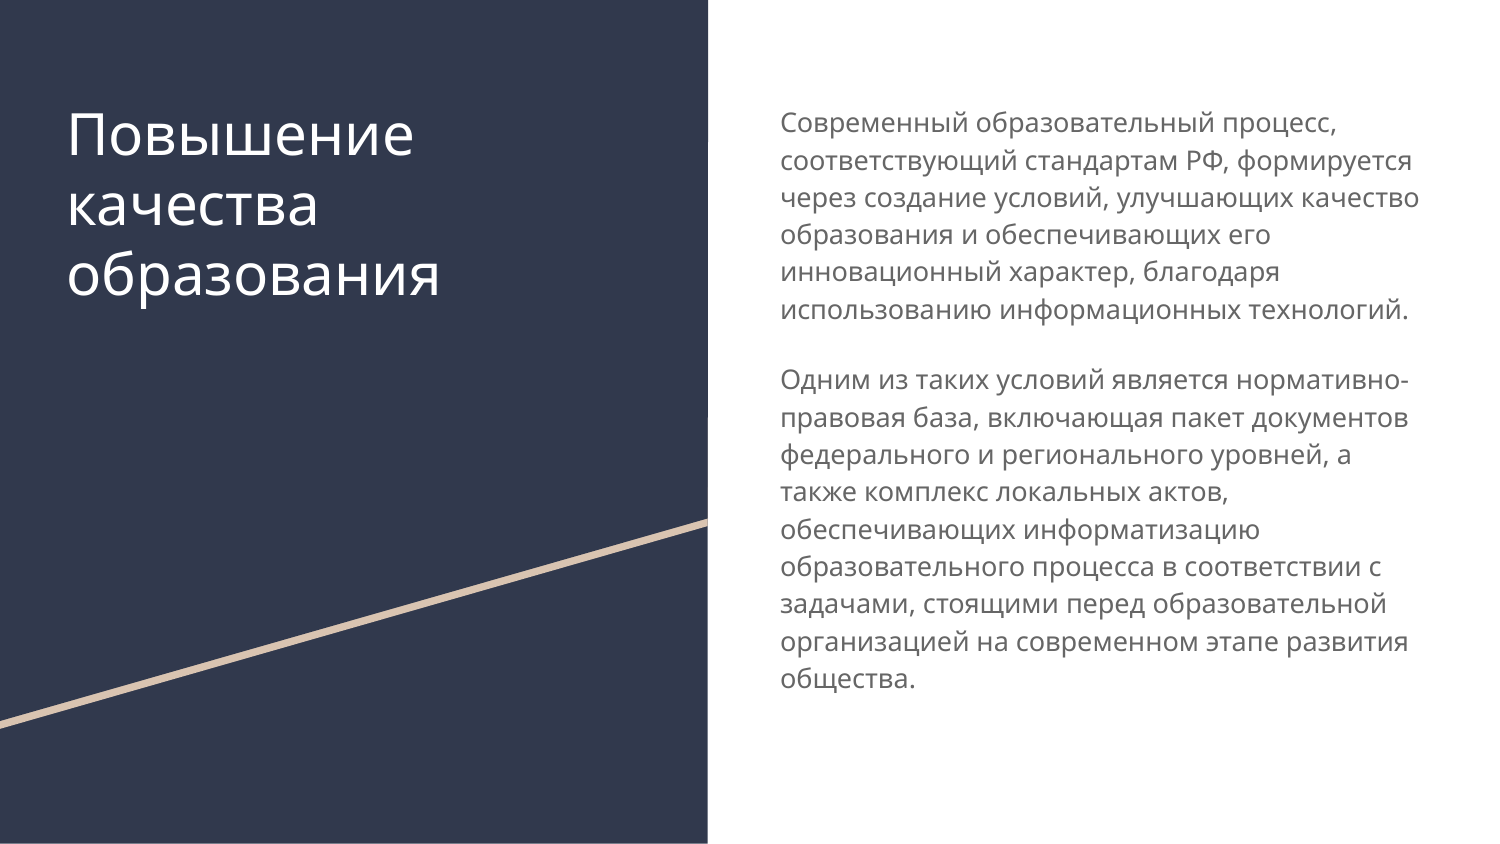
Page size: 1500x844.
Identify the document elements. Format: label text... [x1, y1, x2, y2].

title Повышение качества образования [51, 82, 660, 494]
list Современный образовательный процесс, соответствующий стандартам РФ, формируется через создание условий, улучшающих качество образования и обеспечивающих его инновационный характер, благодаря использованию информационных технологий. Одним из таких условий является нормативно-правовая база, включающая пакет документов федерального и регионального уровней, а также комплекс локальных актов, обеспечивающих информатизацию образовательного процесса в соответствии с задачами, стоящими перед образовательной организацией на современном этапе развития общества. [765, 85, 1449, 758]
